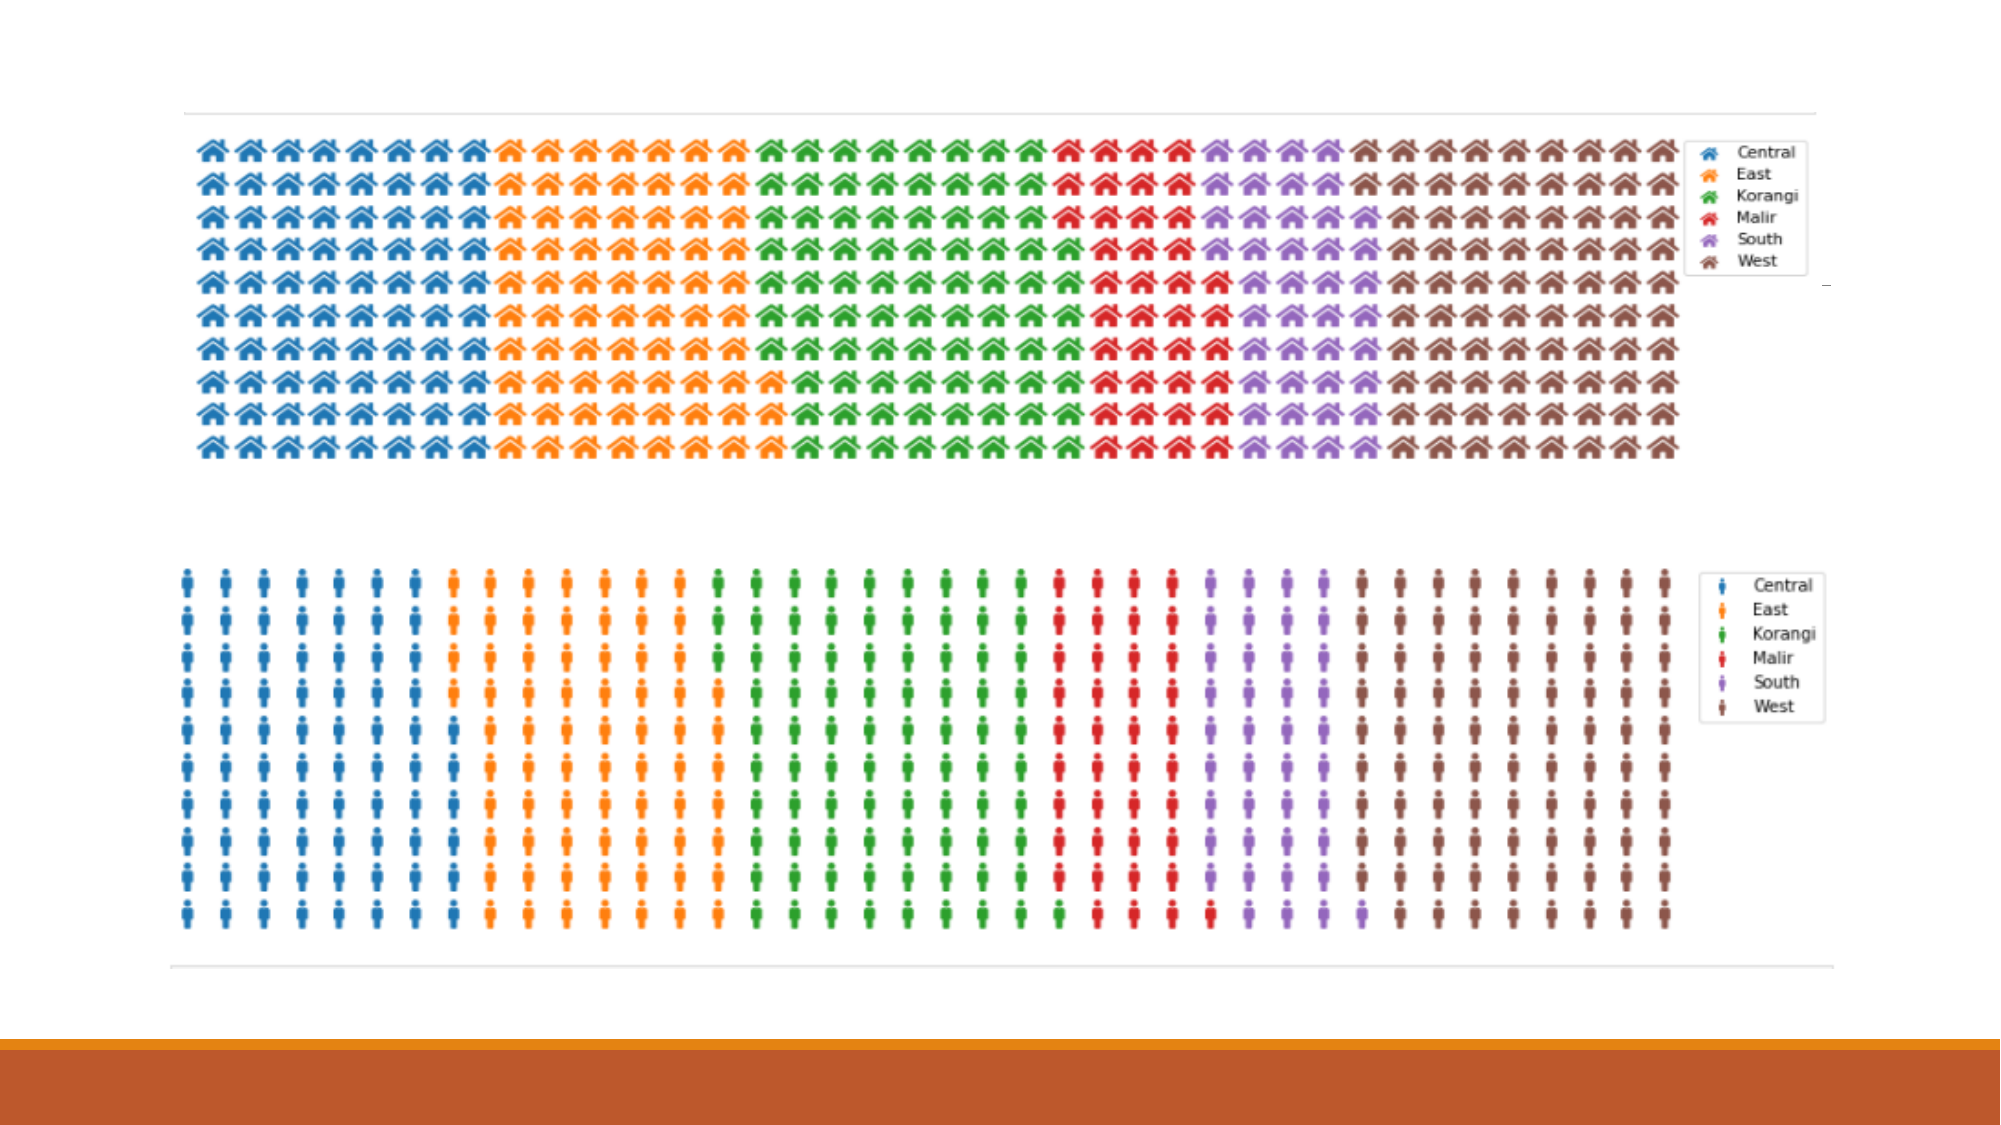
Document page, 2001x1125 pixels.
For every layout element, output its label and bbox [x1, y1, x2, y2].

picture [167, 543, 1839, 970]
picture [183, 111, 1822, 494]
